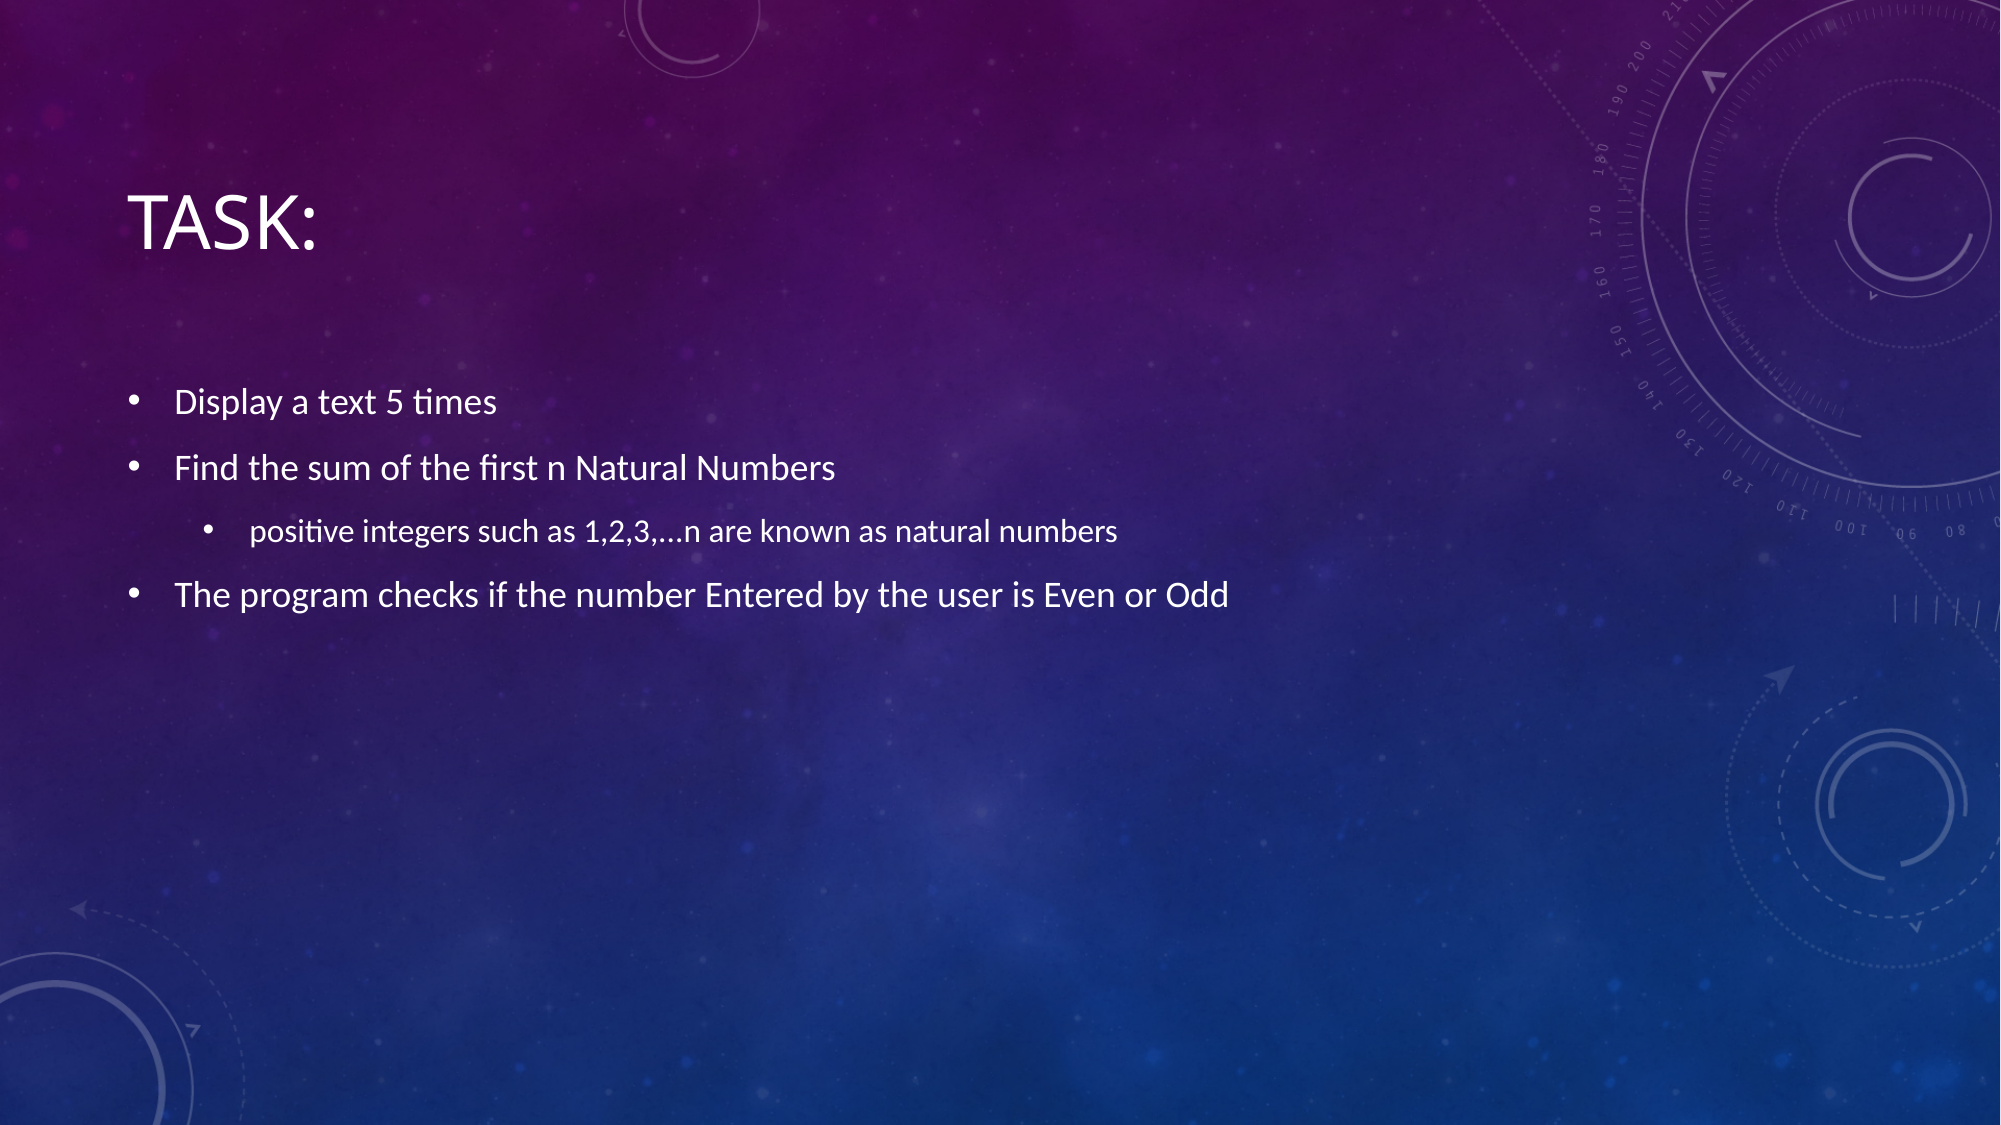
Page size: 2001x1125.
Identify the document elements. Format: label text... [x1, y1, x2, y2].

list Display a text 5 times Find the sum of the first n Natural Numbers positive integers such as 1,2,3,...n are known as natural numbers The program checks if the number Entered by the user is Even or Odd [112, 338, 1775, 654]
picture [0, 0, 2001, 1125]
title Task: [112, 99, 1775, 338]
